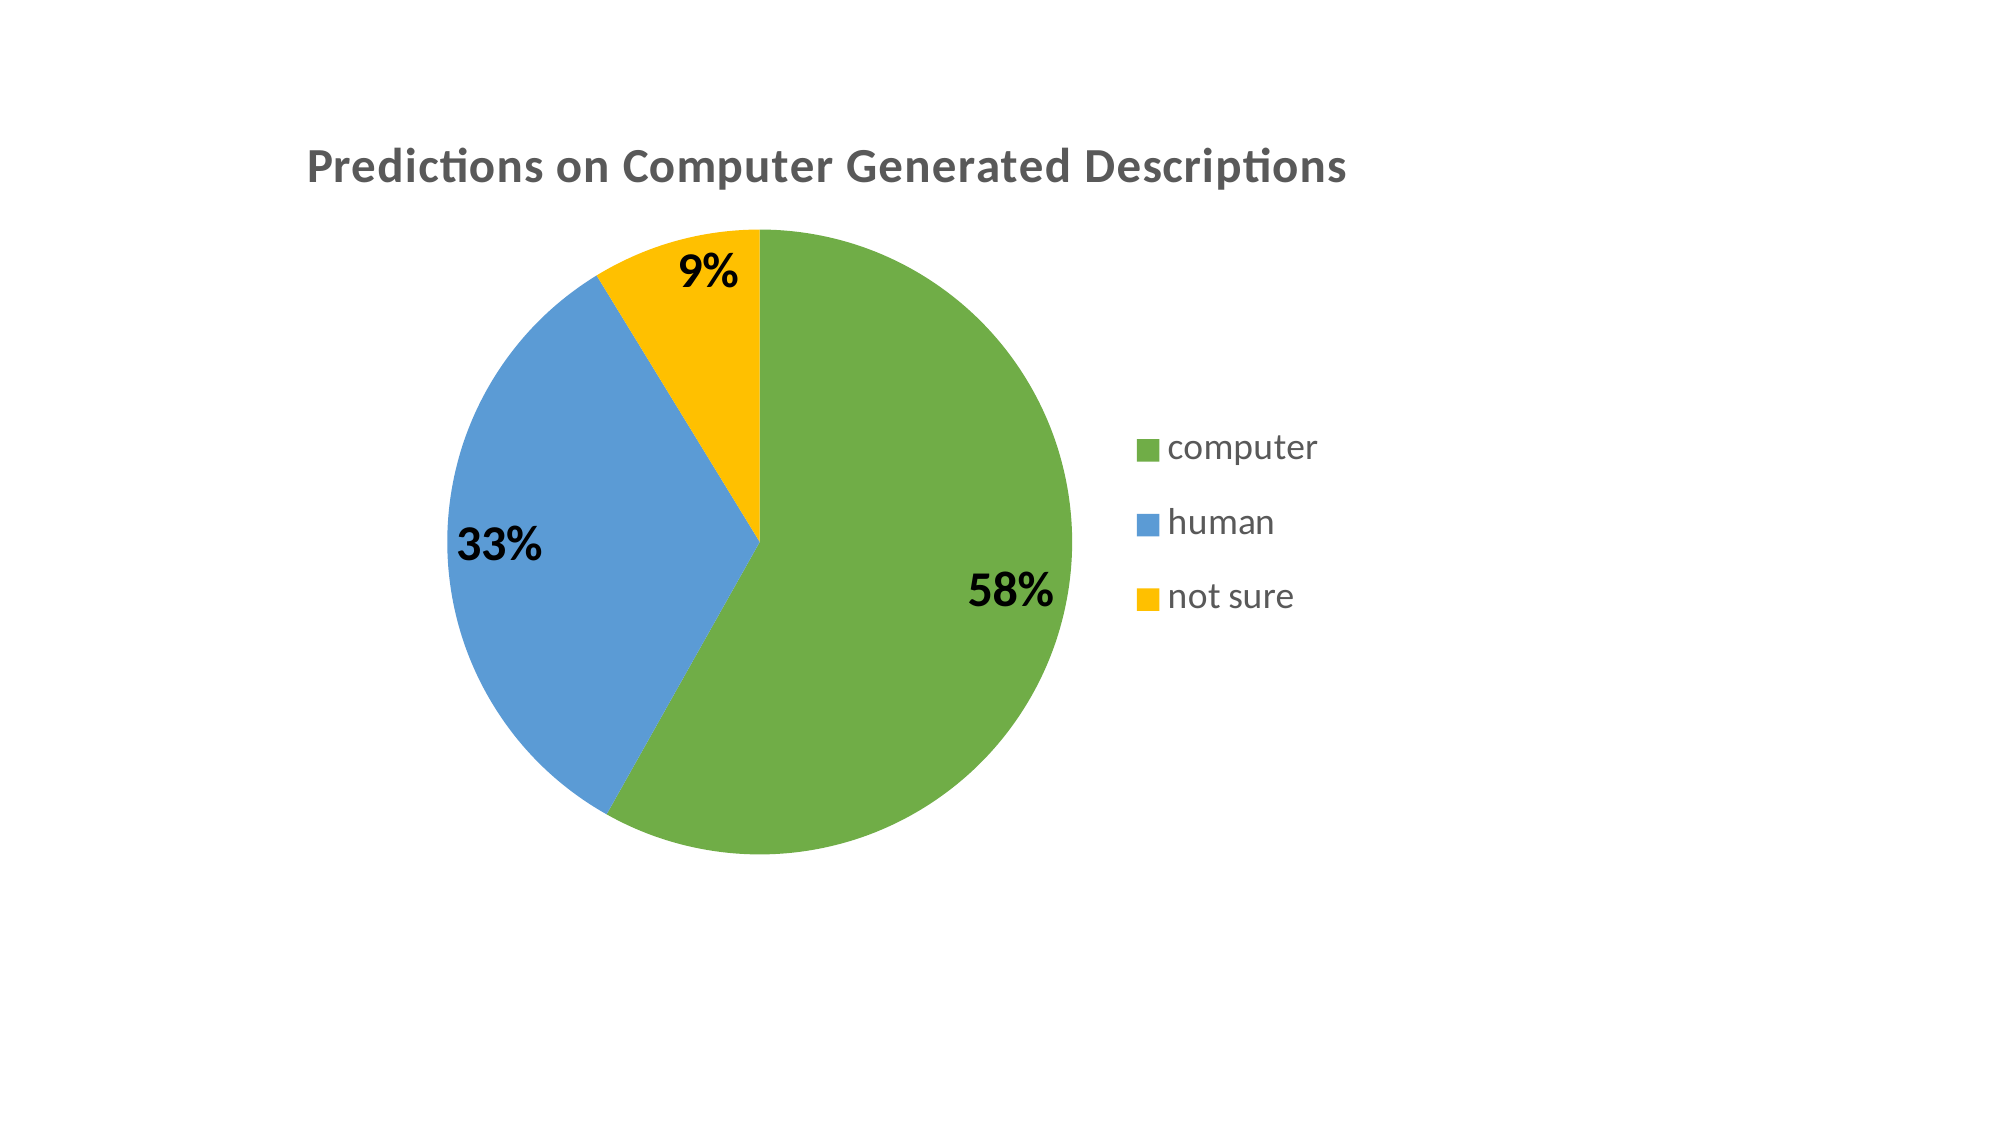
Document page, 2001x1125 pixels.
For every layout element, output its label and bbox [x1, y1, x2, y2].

chart [163, 60, 1693, 978]
